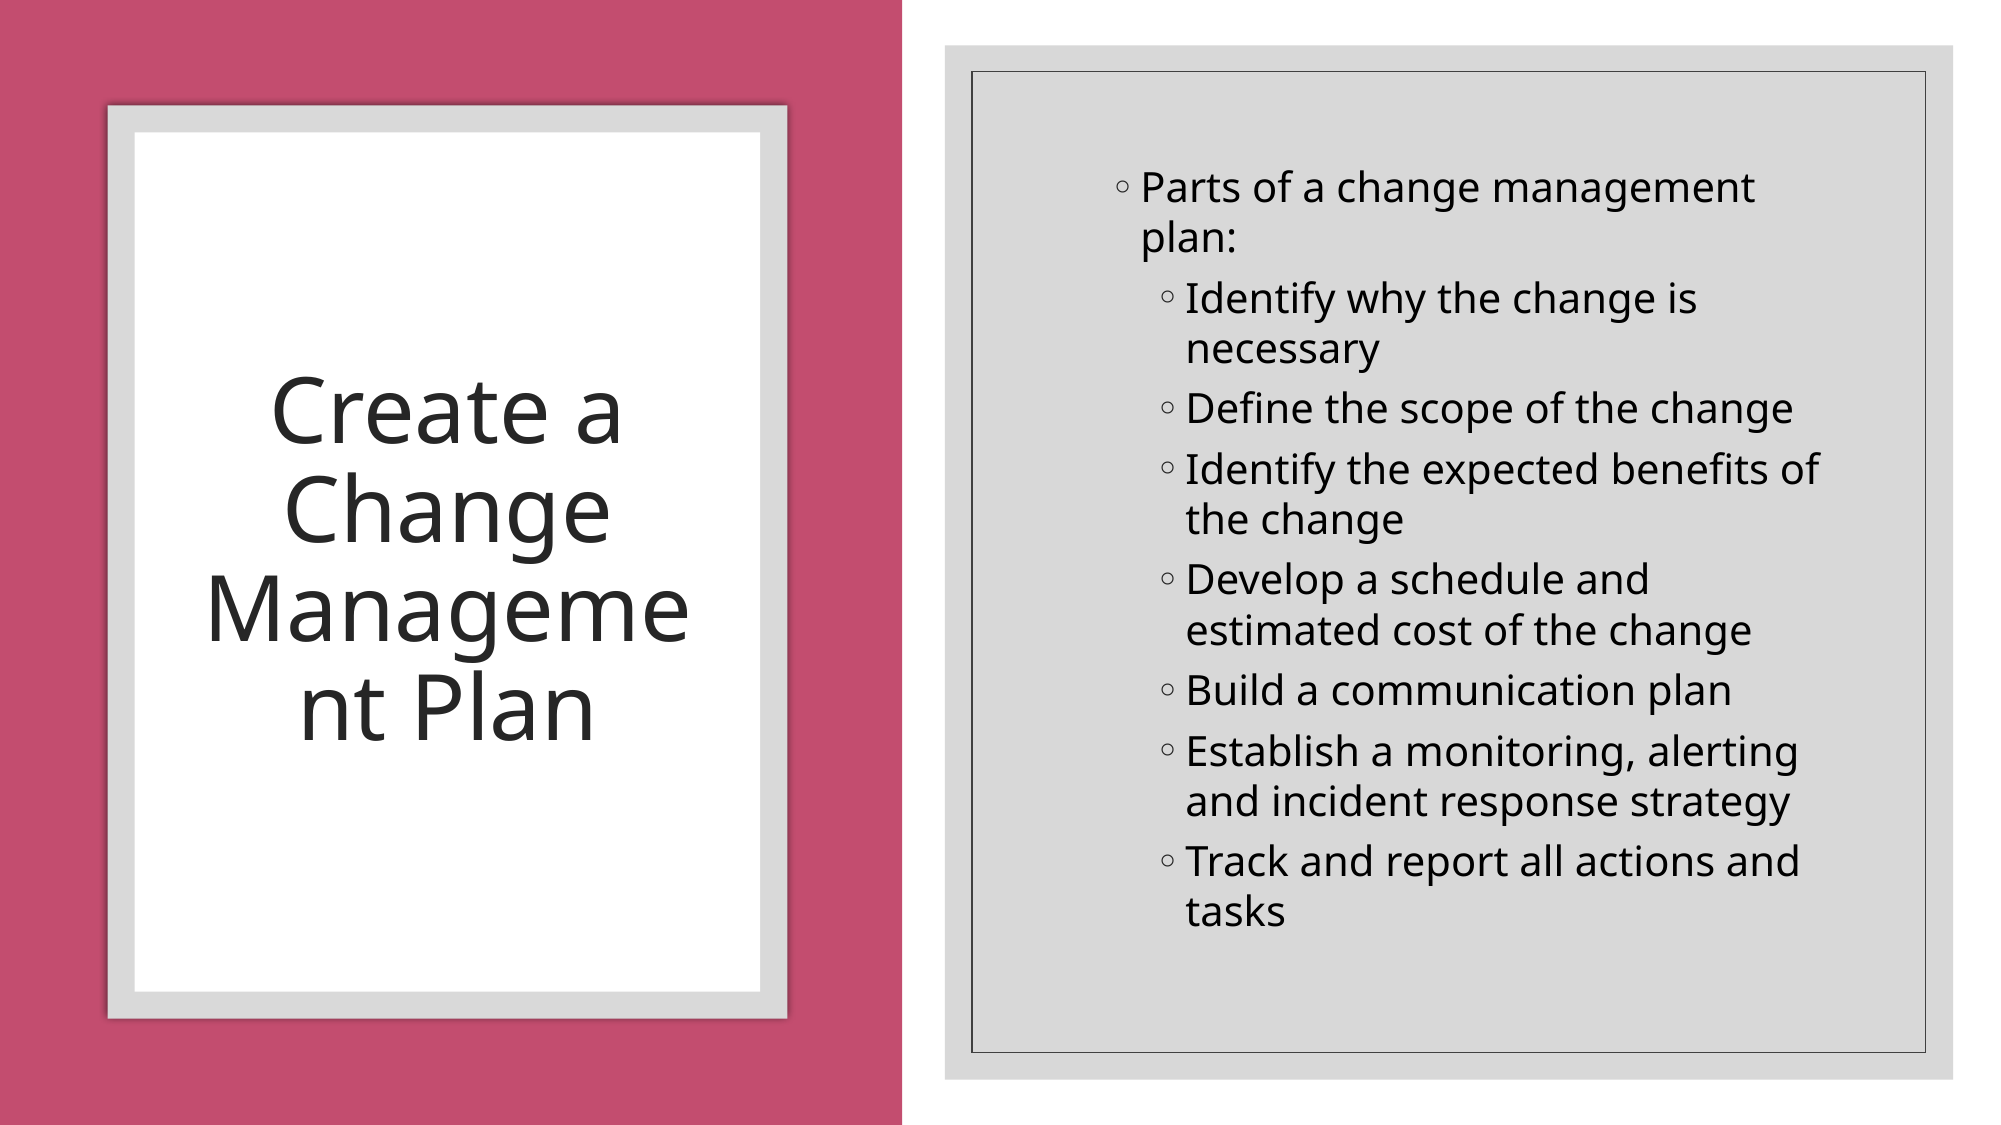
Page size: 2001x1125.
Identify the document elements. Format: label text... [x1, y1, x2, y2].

title Create a Change Management Plan [161, 194, 735, 931]
text_box [0, 0, 903, 1125]
text_box [944, 44, 1954, 1081]
text_box [903, 0, 2000, 1125]
text_box [971, 71, 1926, 1053]
text_box [134, 132, 761, 992]
text_box [107, 105, 788, 1019]
list Parts of a change management plan: Identify why the change is necessary Define the scope of the change Identify the expected benefits of the change Develop a schedule and estimated cost of the change Build a communication plan Establish a monitoring, alerting and incident response strategy Track and report all actions and tasks [1050, 153, 1850, 972]
